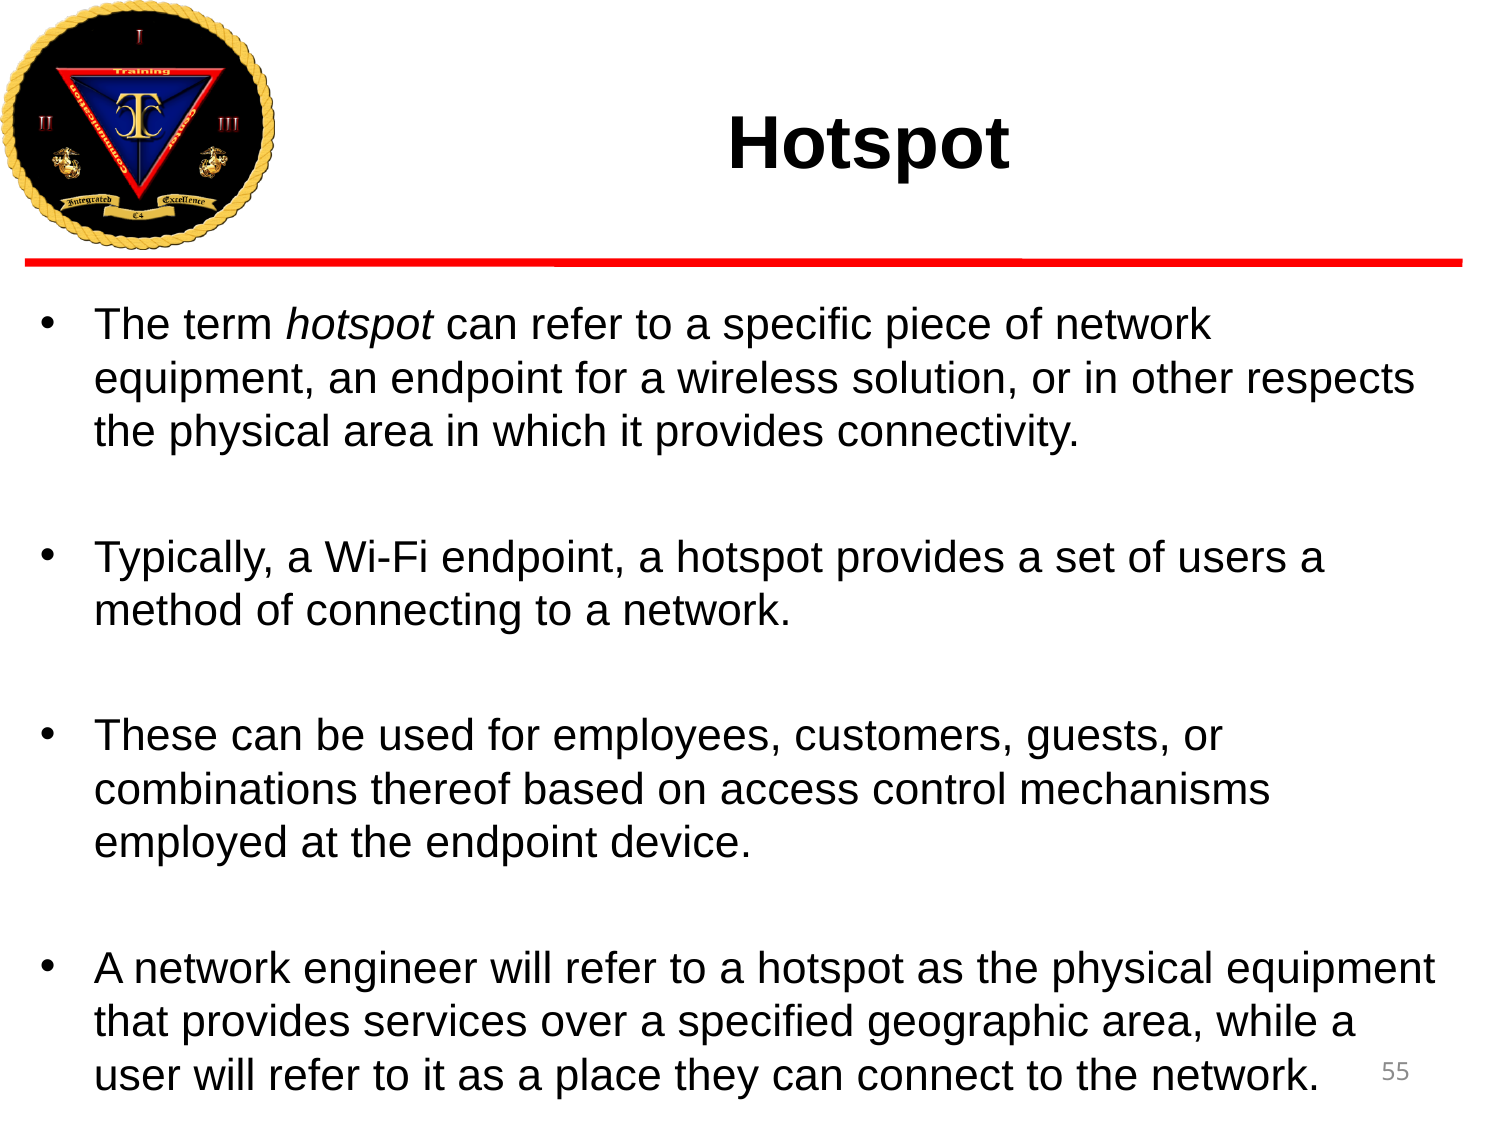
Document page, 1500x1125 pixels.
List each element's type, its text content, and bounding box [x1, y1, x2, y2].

slide_number 55 [1074, 1042, 1425, 1103]
title Hotspot [274, 44, 1463, 233]
list The term hotspot can refer to a specific piece of network equipment, an endpoint for a wireless solution, or in other respects the physical area in which it provides connectivity. Typically, a Wi-Fi endpoint, a hotspot provides a set of users a method of connecting to a network. These can be used for employees, customers, guests, or combinations thereof based on access control mechanisms employed at the endpoint device. A network engineer will refer to a hotspot as the physical equipment that provides services over a specified geographic area, while a user will refer to it as a place they can connect to the network. [24, 287, 1463, 1125]
picture [0, 0, 275, 250]
